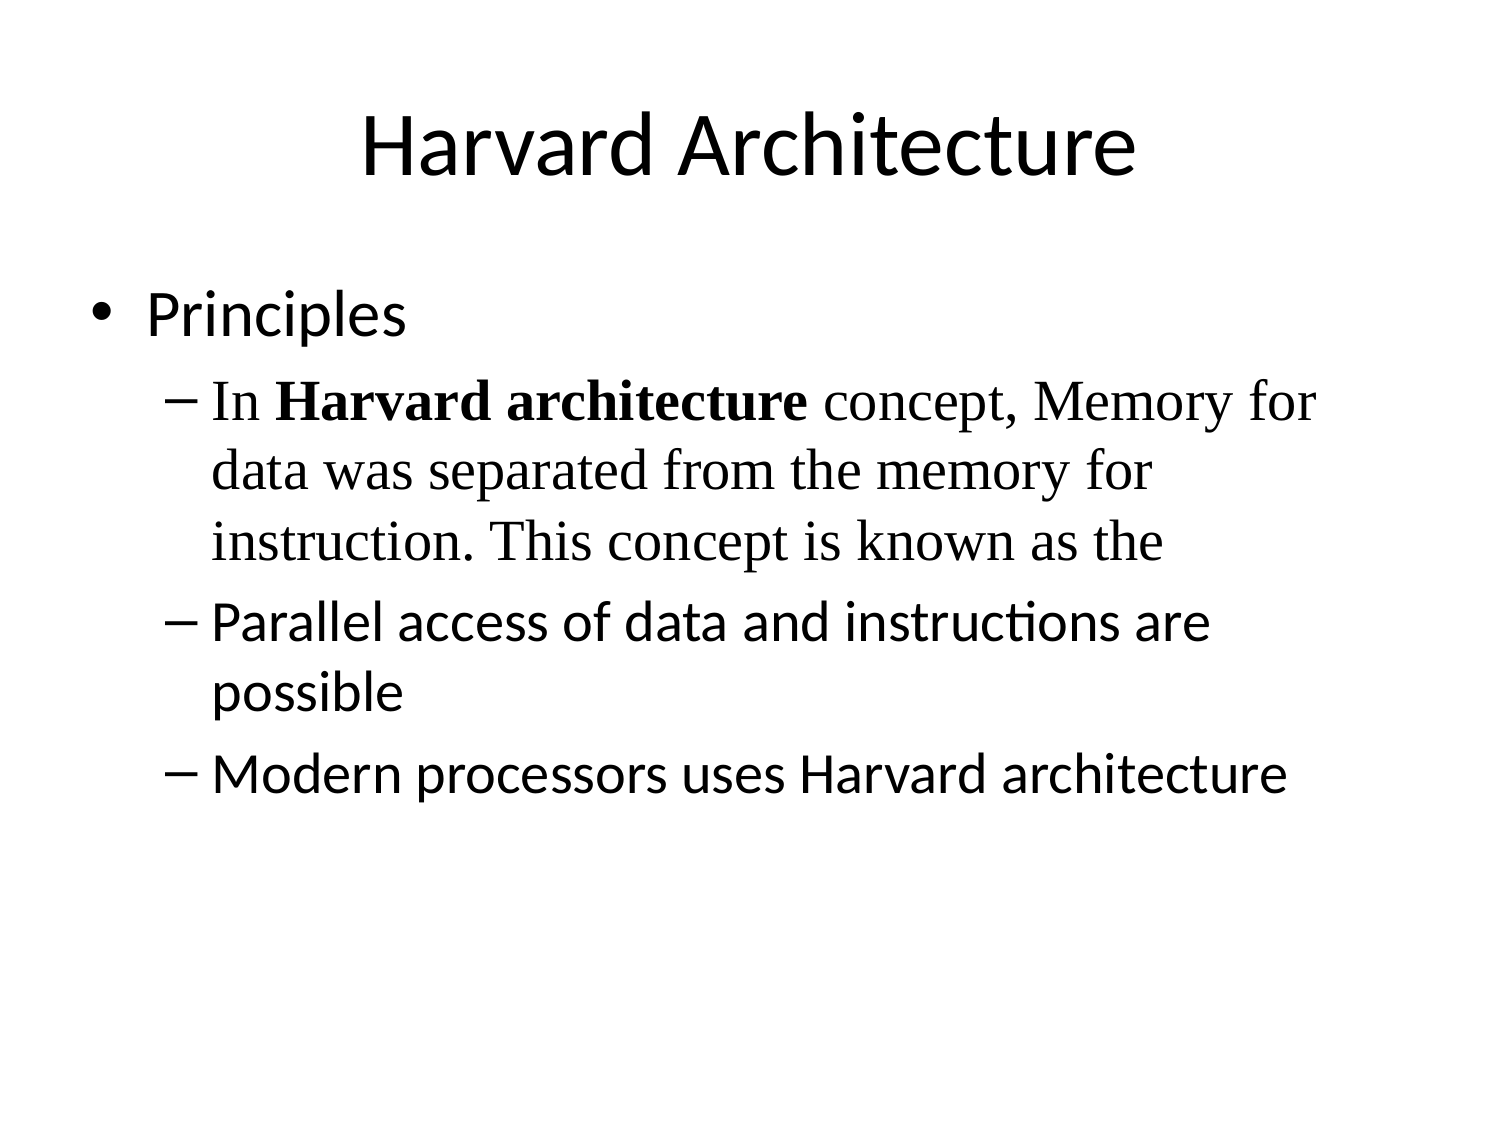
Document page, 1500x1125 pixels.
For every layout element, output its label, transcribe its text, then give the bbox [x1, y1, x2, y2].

list Principles In Harvard architecture concept, Memory for data was separated from the memory for instruction. This concept is known as the Parallel access of data and instructions are possible Modern processors uses Harvard architecture [75, 262, 1425, 1005]
title Harvard Architecture [75, 45, 1425, 233]
